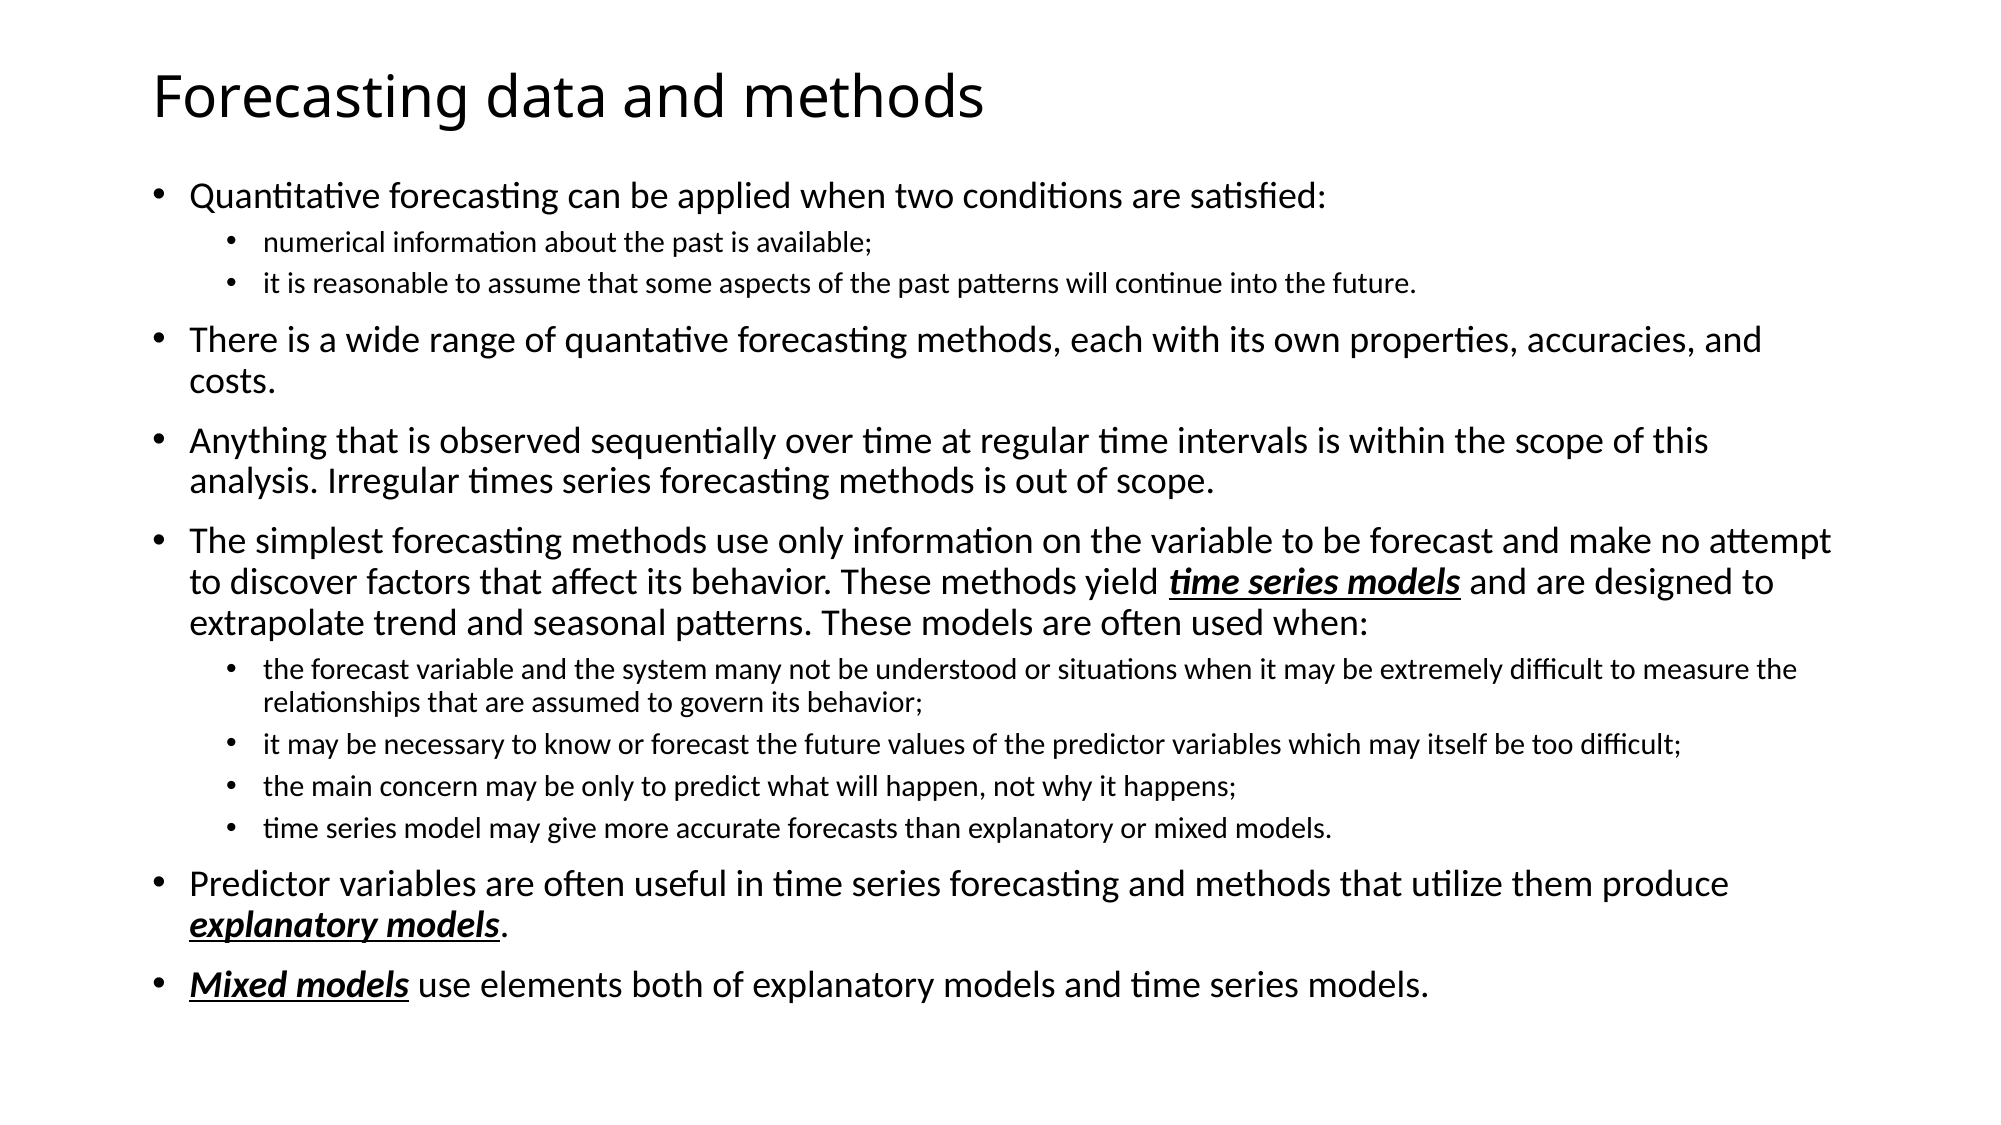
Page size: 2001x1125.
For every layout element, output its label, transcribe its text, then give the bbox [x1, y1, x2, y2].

title Forecasting data and methods [137, 59, 1863, 138]
list Quantitative forecasting can be applied when two conditions are satisfied: numerical information about the past is available; it is reasonable to assume that some aspects of the past patterns will continue into the future. There is a wide range of quantative forecasting methods, each with its own properties, accuracies, and costs. Anything that is observed sequentially over time at regular time intervals is within the scope of this analysis. Irregular times series forecasting methods is out of scope. The simplest forecasting methods use only information on the variable to be forecast and make no attempt to discover factors that affect its behavior. These methods yield time series models and are designed to extrapolate trend and seasonal patterns. These models are often used when: the forecast variable and the system many not be understood or situations when it may be extremely difficult to measure the relationships that are assumed to govern its behavior; it may be necessary to know or forecast the future values of the predictor variables which may itself be too difficult; the main concern may be only to predict what will happen, not why it happens; time series model may give more accurate forecasts than explanatory or mixed models. Predictor variables are often useful in time series forecasting and methods that utilize them produce explanatory models. Mixed models use elements both of explanatory models and time series models. [137, 168, 1863, 1014]
